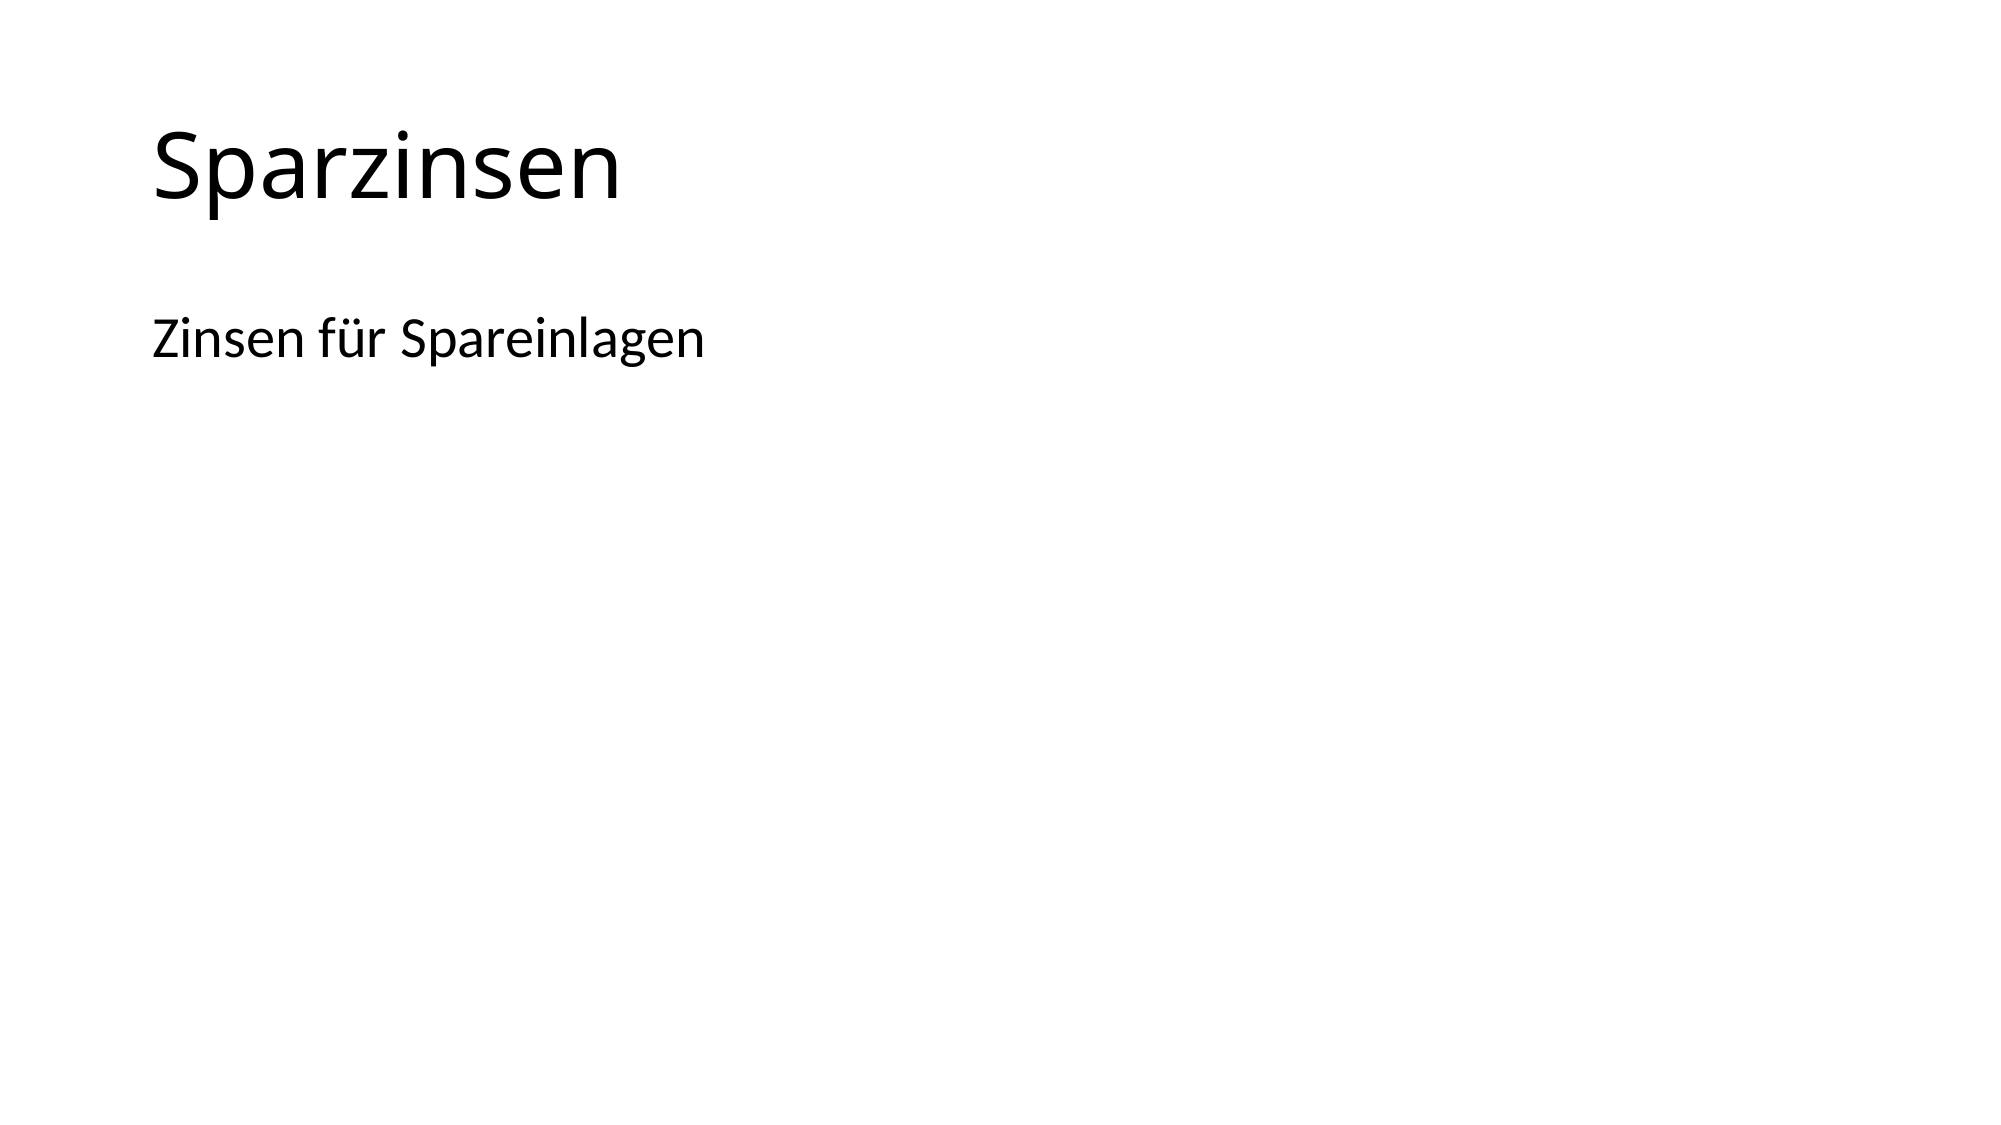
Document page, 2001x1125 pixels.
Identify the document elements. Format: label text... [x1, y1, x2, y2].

list Zinsen für Spareinlagen [137, 299, 1863, 1014]
title Sparzinsen [137, 59, 1863, 278]
